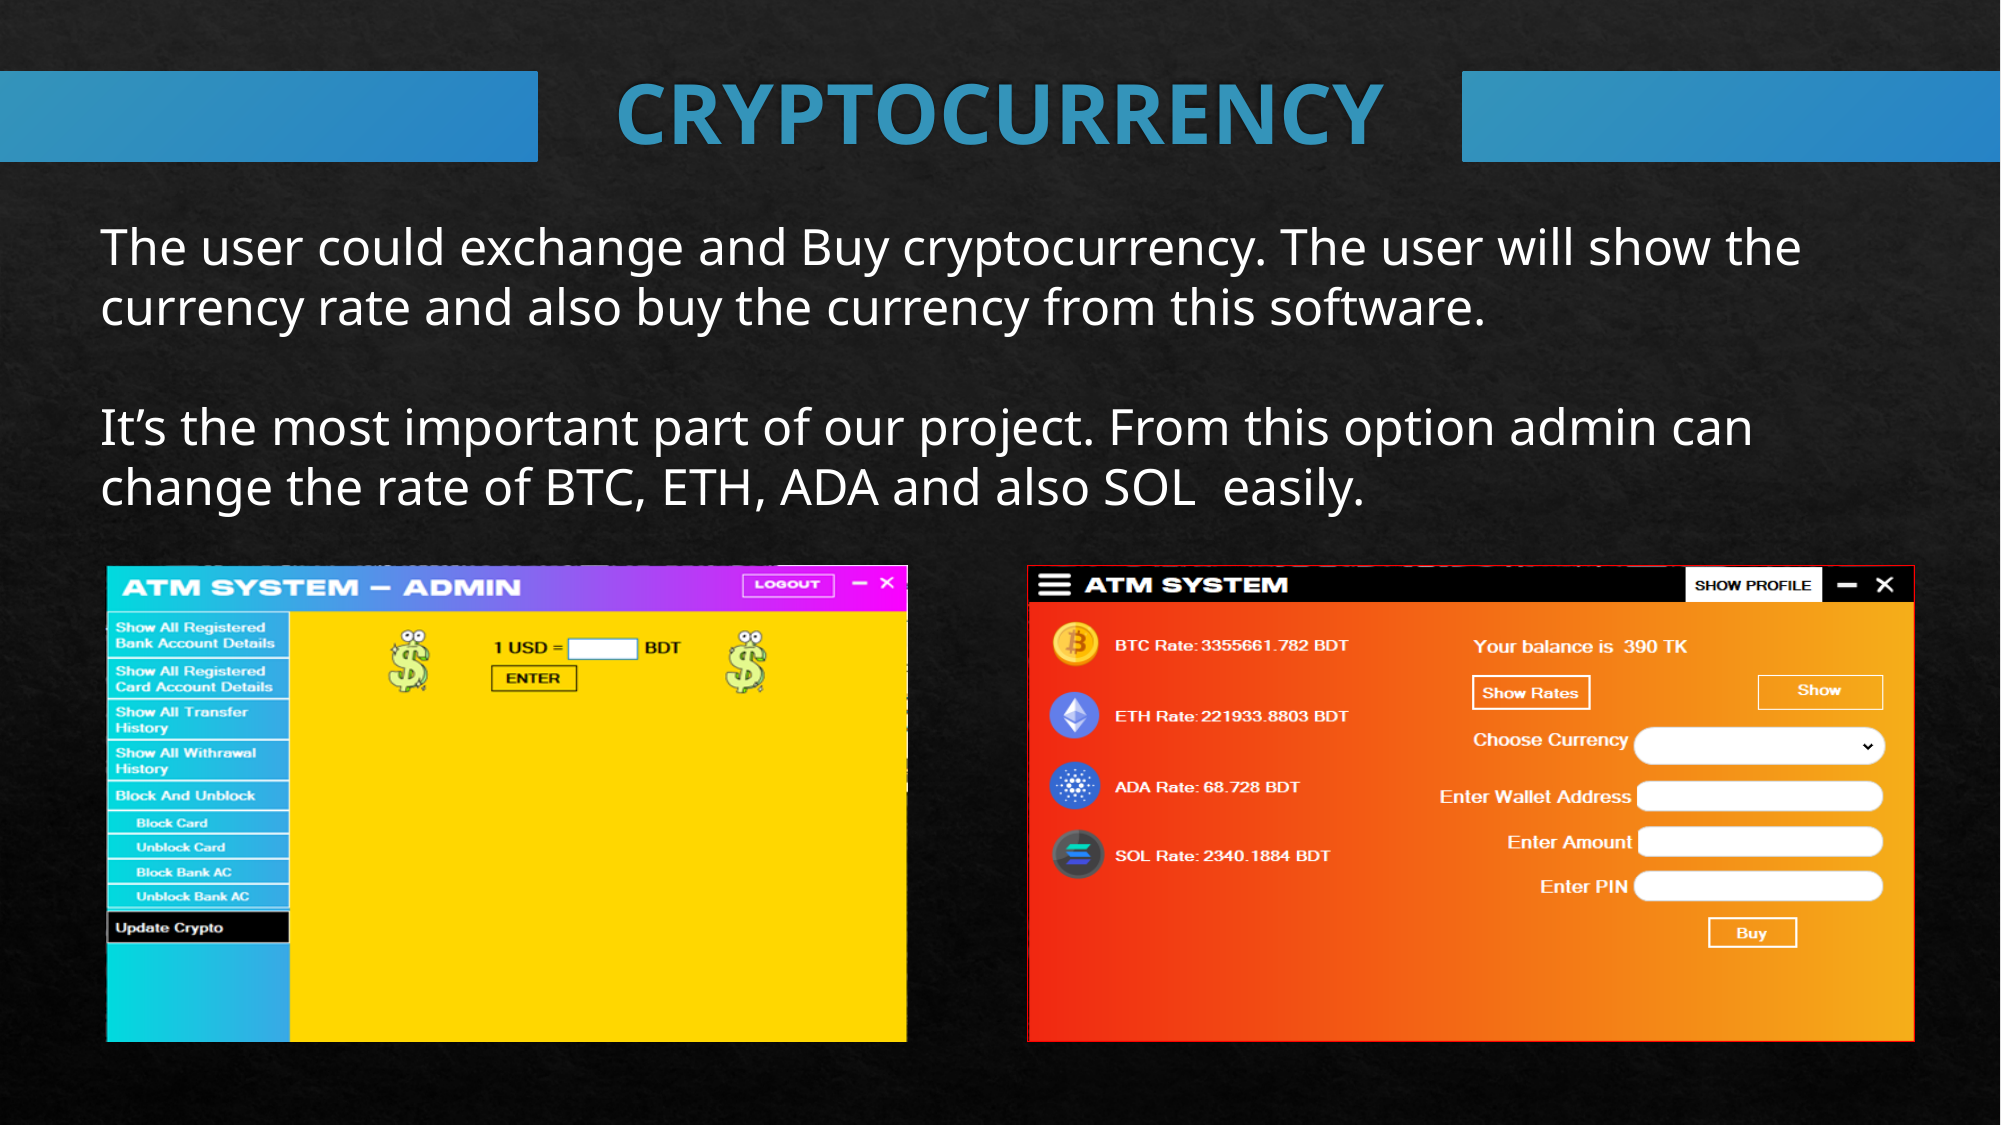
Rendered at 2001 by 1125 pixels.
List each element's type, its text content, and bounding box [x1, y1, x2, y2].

text_box [1462, 71, 2000, 162]
title CRYPTOCURRENCY [537, 46, 1463, 189]
text_box The user could exchange and Buy cryptocurrency. The user will show the currency rate and also buy the currency from this software. It’s the most important part of our project. From this option admin can change the rate of BTC, ETH, ADA and also SOL easily. [85, 208, 1915, 644]
text_box [0, 71, 538, 162]
picture [0, 0, 2001, 1125]
